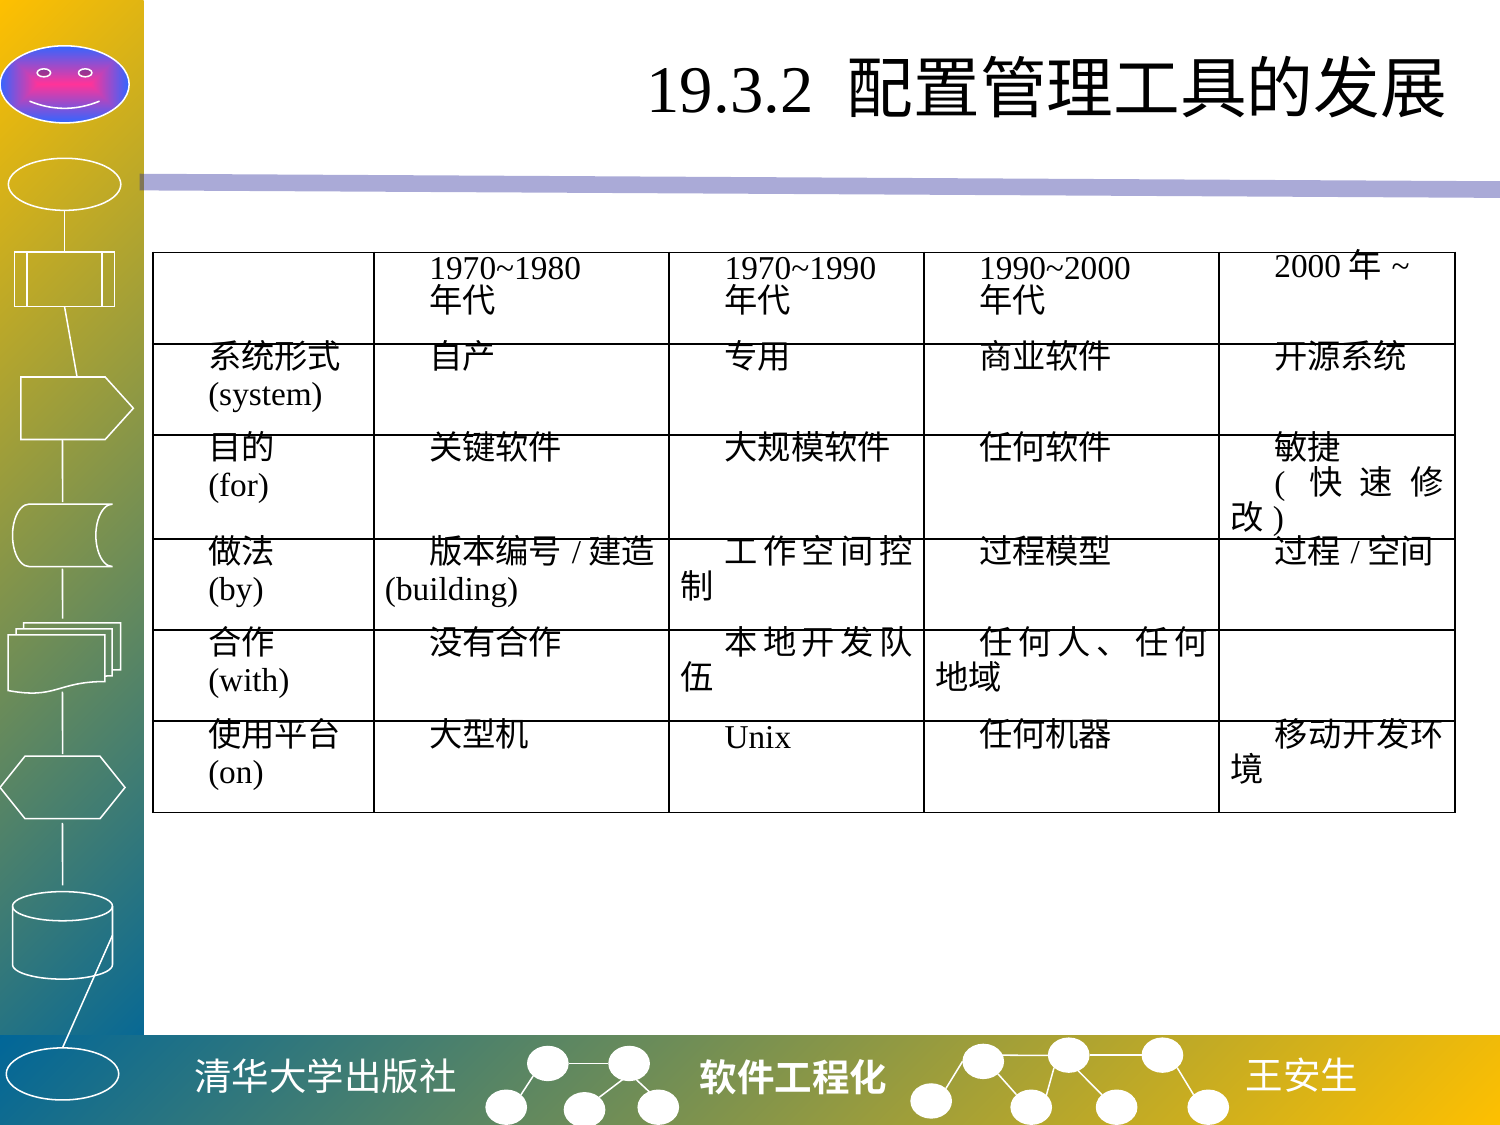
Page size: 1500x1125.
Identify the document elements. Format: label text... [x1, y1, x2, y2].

table_cell 版本编号/建造(building) [375, 540, 668, 629]
table_cell 没有合作 [375, 631, 668, 720]
table_cell 工作空间控制 [670, 540, 923, 629]
table_cell 合作 (with) [154, 631, 373, 720]
table_cell 任何人、任何地域 [925, 631, 1218, 720]
table_header 1990~2000 年代 [925, 253, 1218, 343]
table_header 1970~1990 年代 [670, 253, 923, 343]
table_cell Unix [670, 722, 923, 812]
table_cell 专用 [670, 345, 923, 434]
table_cell 自产 [375, 345, 668, 434]
title 19.3.2 配置管理工具的发展 [187, 24, 1463, 147]
table_cell 大规模软件 [670, 436, 923, 538]
table_cell [1220, 631, 1454, 720]
table_cell 目的 (for) [154, 436, 373, 538]
table_header [154, 253, 373, 343]
table_cell 移动开发环境 [1220, 722, 1454, 812]
table_cell 开源系统 [1220, 345, 1454, 434]
table_cell 敏捷 (快速修改) [1220, 436, 1454, 538]
table_cell 过程/空间 [1220, 540, 1454, 629]
table_cell 做法 (by) [154, 540, 373, 629]
table_cell 过程模型 [925, 540, 1218, 629]
table_cell 商业软件 [925, 345, 1218, 434]
table_header 2000年~ [1220, 253, 1454, 343]
table_cell 使用平台 (on) [154, 722, 373, 812]
table_cell 本地开发队伍 [670, 631, 923, 720]
table_header 1970~1980 年代 [375, 253, 668, 343]
table_cell 大型机 [375, 722, 668, 812]
table_cell 系统形式 (system) [154, 345, 373, 434]
table_cell 任何机器 [925, 722, 1218, 812]
table_cell 关键软件 [375, 436, 668, 538]
table_cell 任何软件 [925, 436, 1218, 538]
